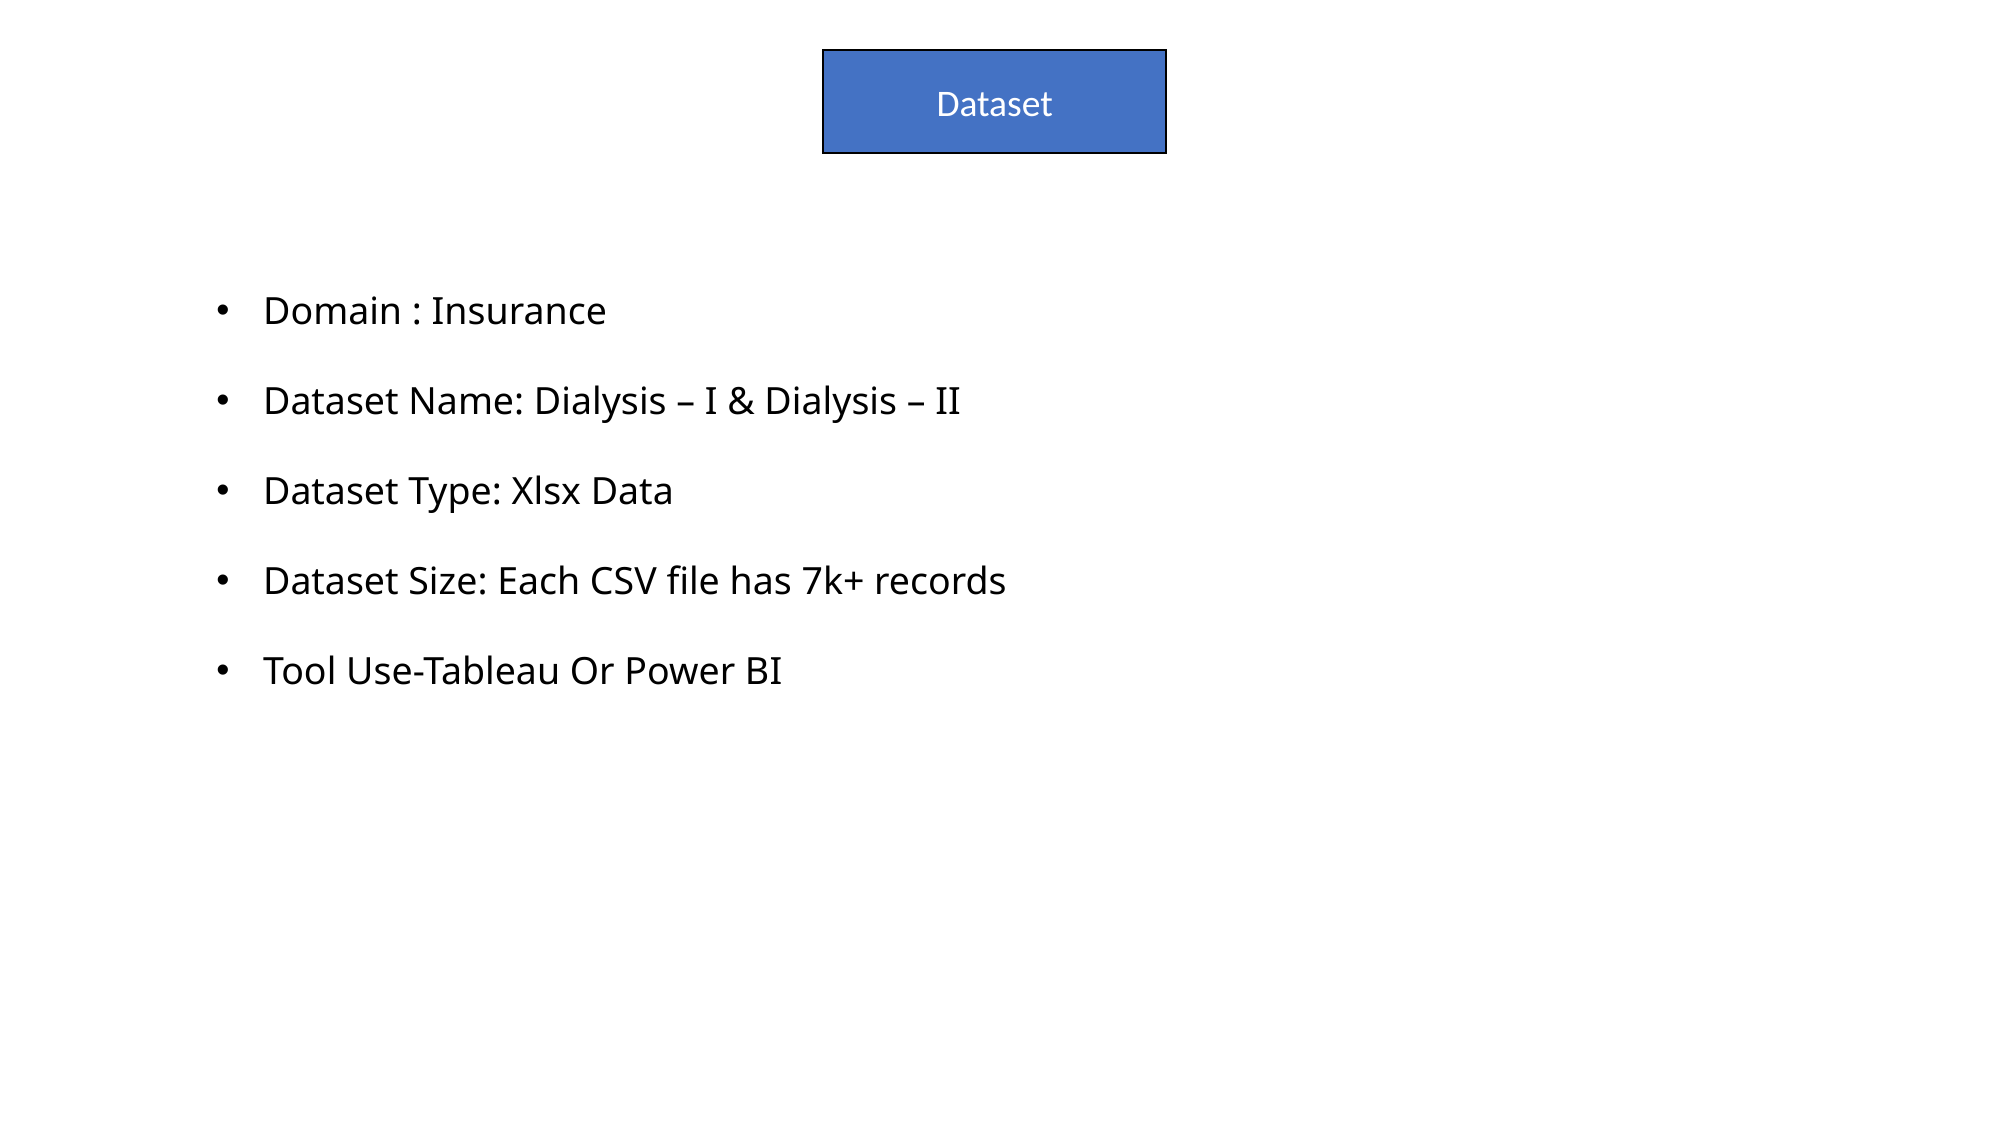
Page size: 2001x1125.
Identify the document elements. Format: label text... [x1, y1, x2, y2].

text_box Domain : Insurance Dataset Name: Dialysis – I & Dialysis – II Dataset Type: Xlsx Data Dataset Size: Each CSV file has 7k+ records Tool Use-Tableau Or Power BI [201, 279, 1822, 700]
text_box Dataset [822, 49, 1167, 154]
